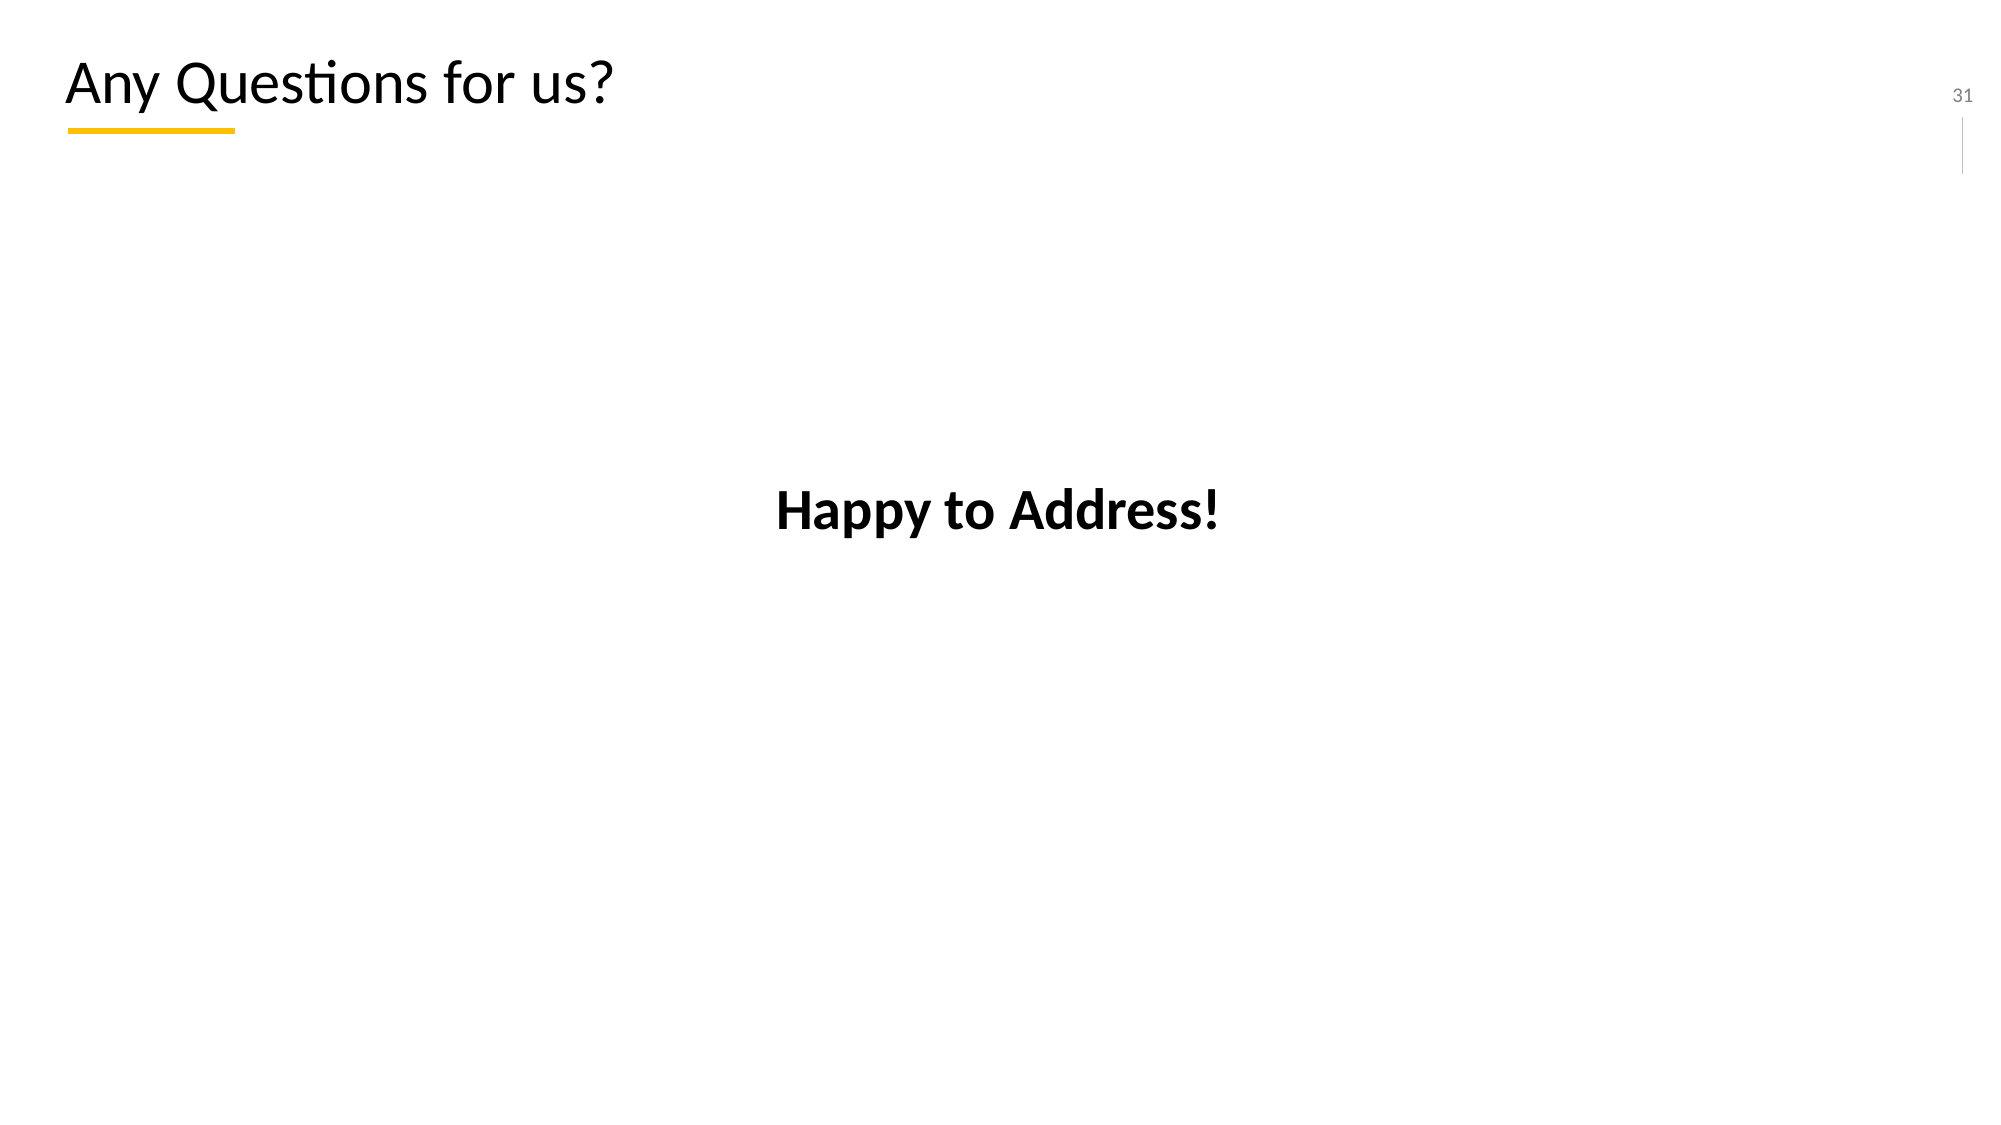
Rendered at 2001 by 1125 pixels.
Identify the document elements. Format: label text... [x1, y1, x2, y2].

text_box Any Questions for us? [50, 33, 874, 123]
text_box Happy to Address! [731, 465, 1267, 534]
